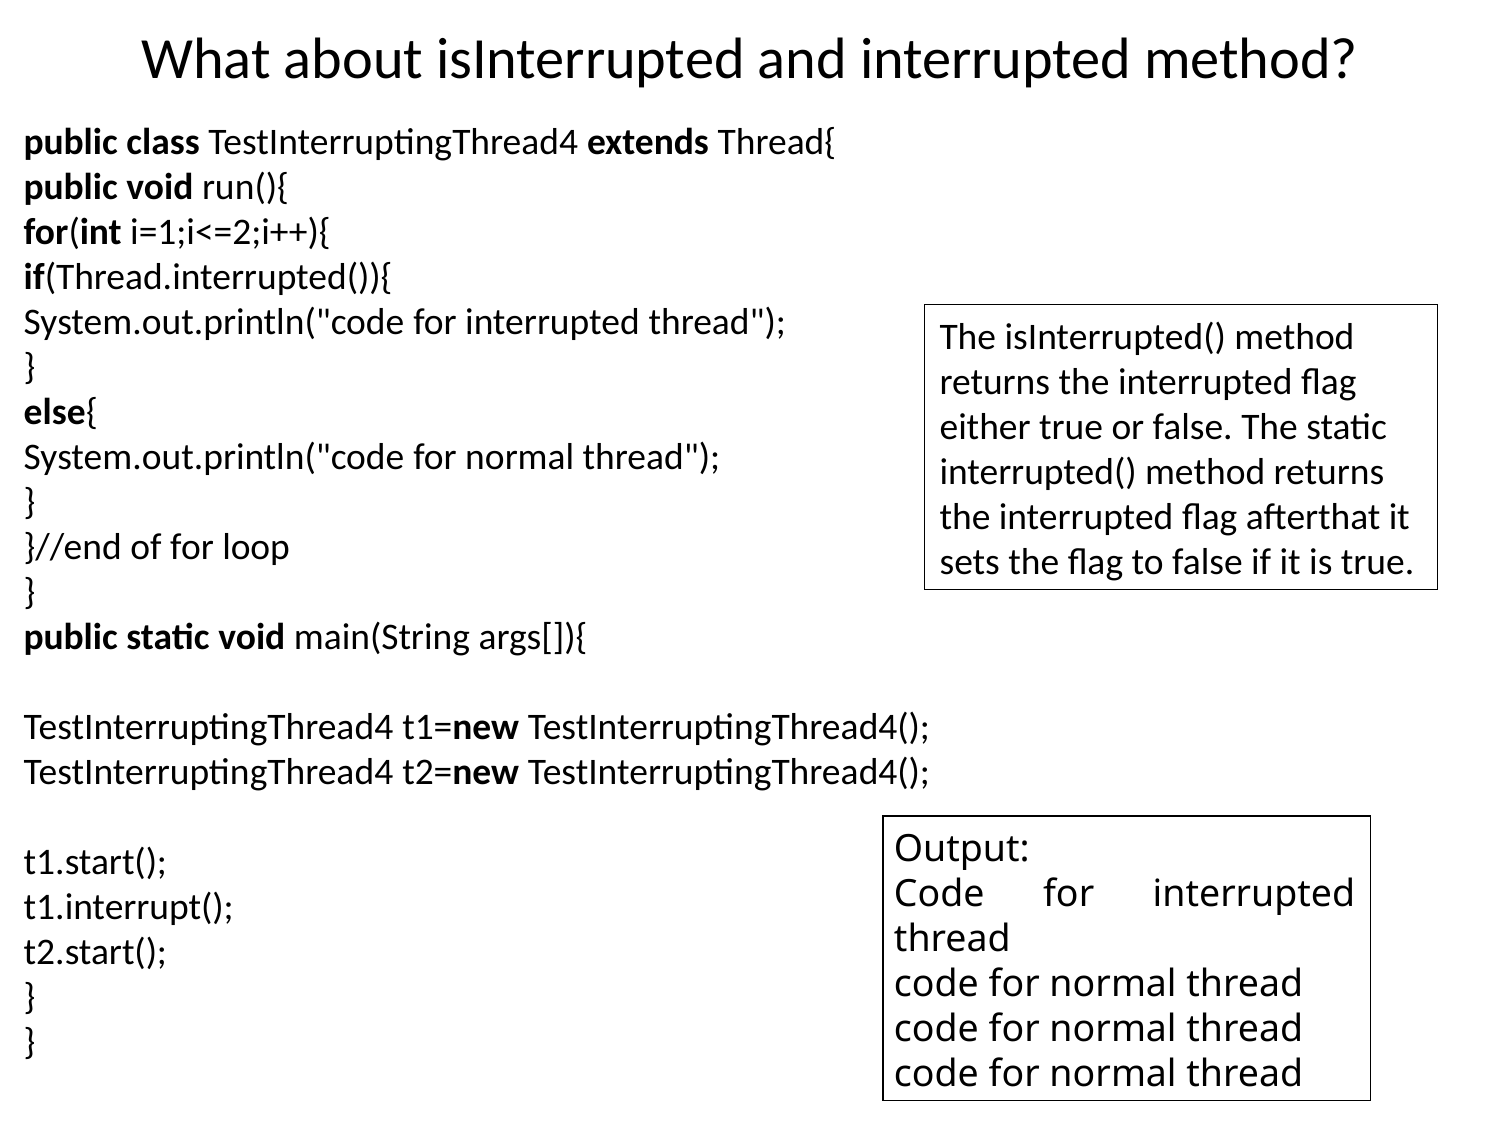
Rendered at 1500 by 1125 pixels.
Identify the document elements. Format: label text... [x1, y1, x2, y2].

text_box The isInterrupted() method returns the interrupted flag either true or false. The static interrupted() method returns the interrupted flag afterthat it sets the flag to false if it is true. [924, 304, 1438, 590]
text_box public class TestInterruptingThread4 extends Thread{ public void run(){ for(int i=1;i<=2;i++){ if(Thread.interrupted()){ System.out.println("code for interrupted thread"); } else{ System.out.println("code for normal thread"); } }//end of for loop } public static void main(String args[]){ TestInterruptingThread4 t1=new TestInterruptingThread4(); TestInterruptingThread4 t2=new TestInterruptingThread4(); t1.start(); t1.interrupt(); t2.start(); } } [9, 109, 984, 1070]
title What about isInterrupted and interrupted method? [75, 8, 1425, 102]
text_box Output: Code for interrupted thread code for normal thread code for normal thread code for normal thread [882, 816, 1371, 1101]
